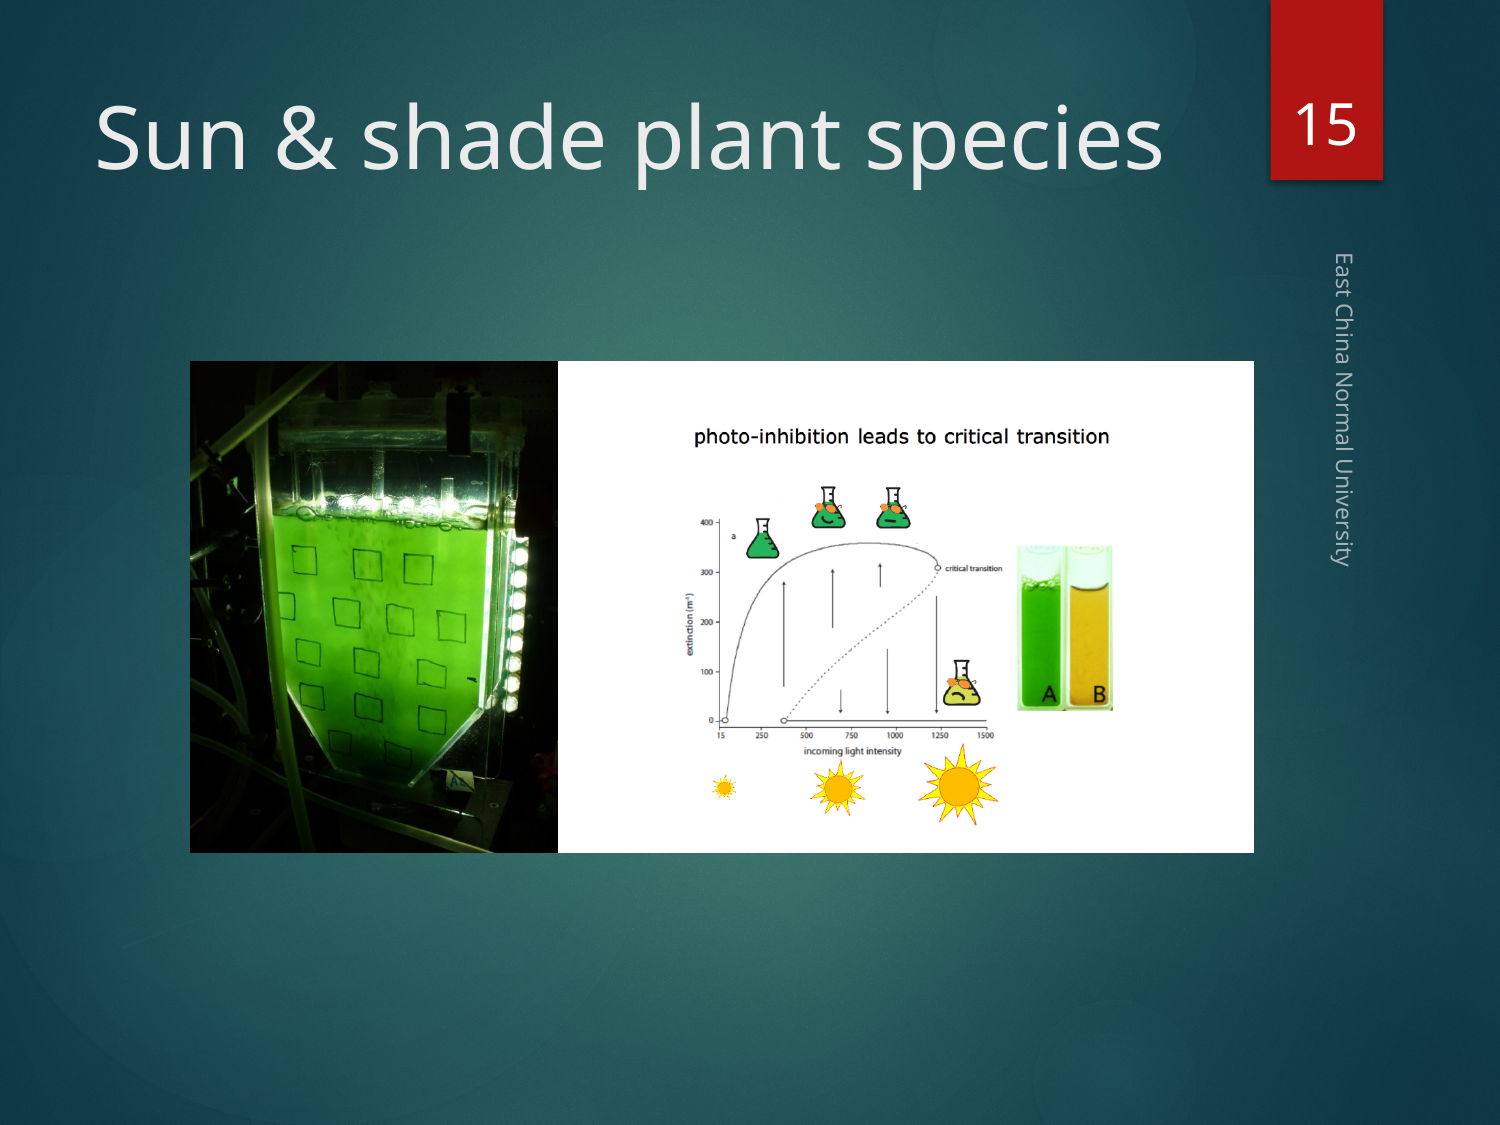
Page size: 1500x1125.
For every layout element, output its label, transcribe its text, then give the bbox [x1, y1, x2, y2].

footer East China Normal University [1320, 237, 1358, 871]
title Sun & shade plant species [79, 74, 1237, 304]
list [189, 361, 556, 854]
slide_number 15 [1273, 48, 1378, 175]
picture [558, 361, 1255, 854]
